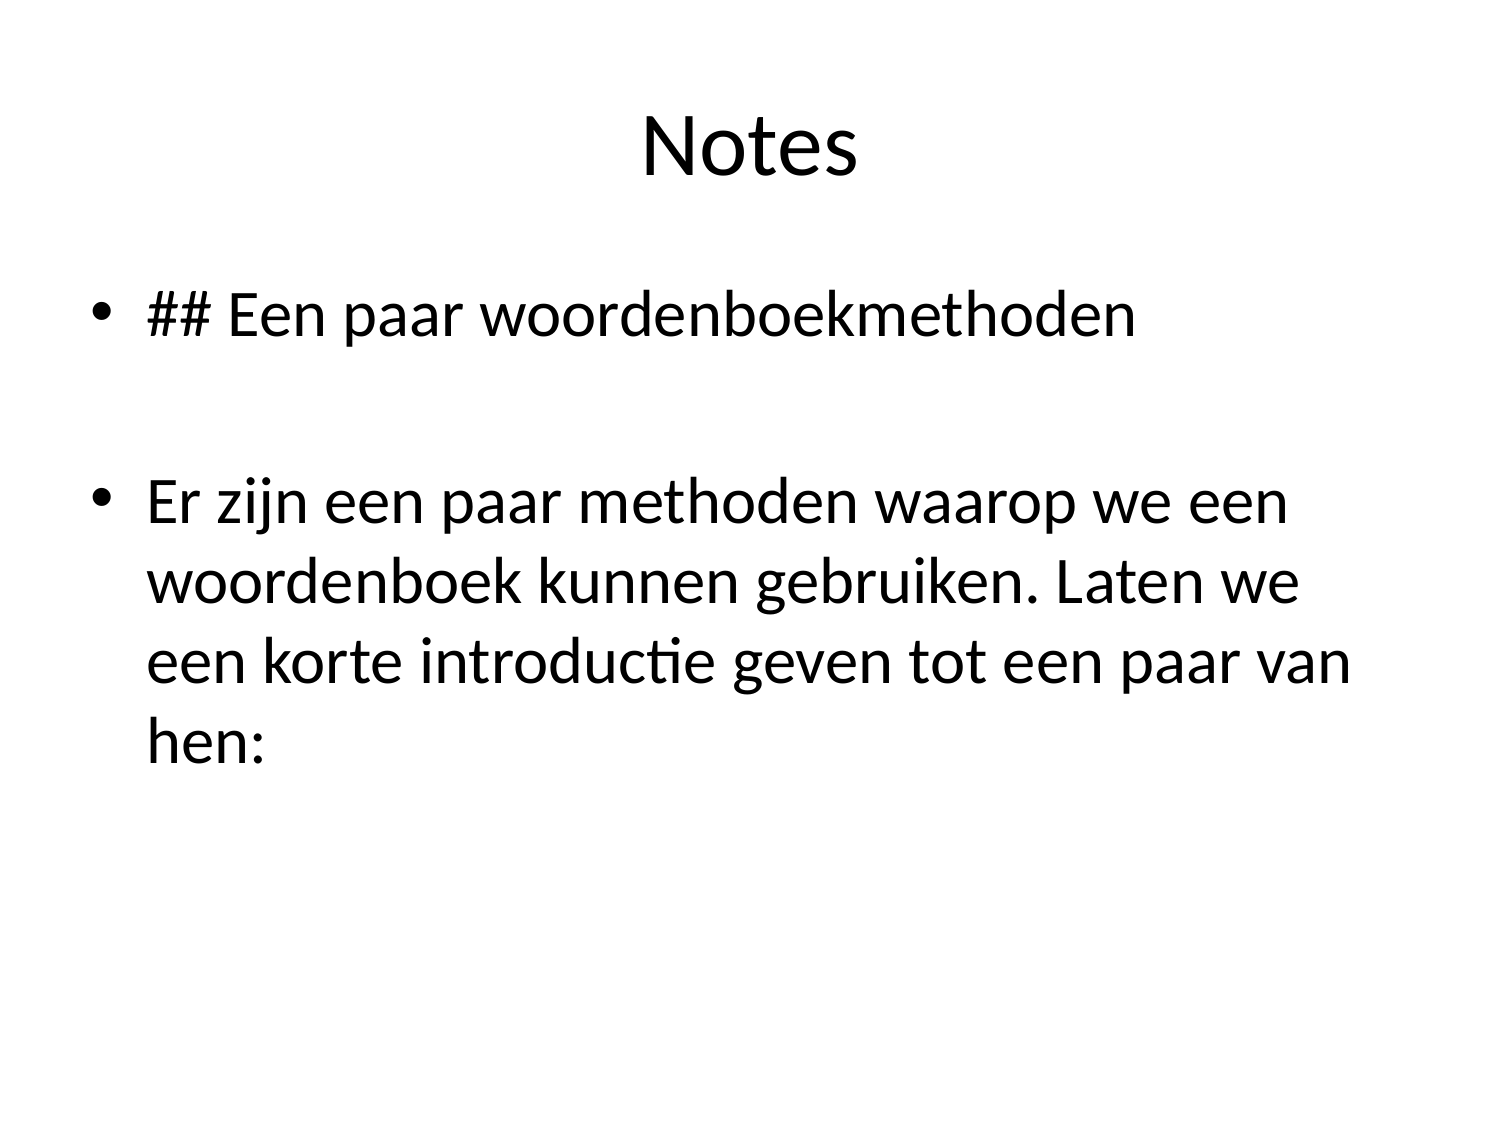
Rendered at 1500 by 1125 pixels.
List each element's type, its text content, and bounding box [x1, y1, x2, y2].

list ## Een paar woordenboekmethoden Er zijn een paar methoden waarop we een woordenboek kunnen gebruiken. Laten we een korte introductie geven tot een paar van hen: [75, 262, 1425, 1005]
title Notes [75, 45, 1425, 233]
